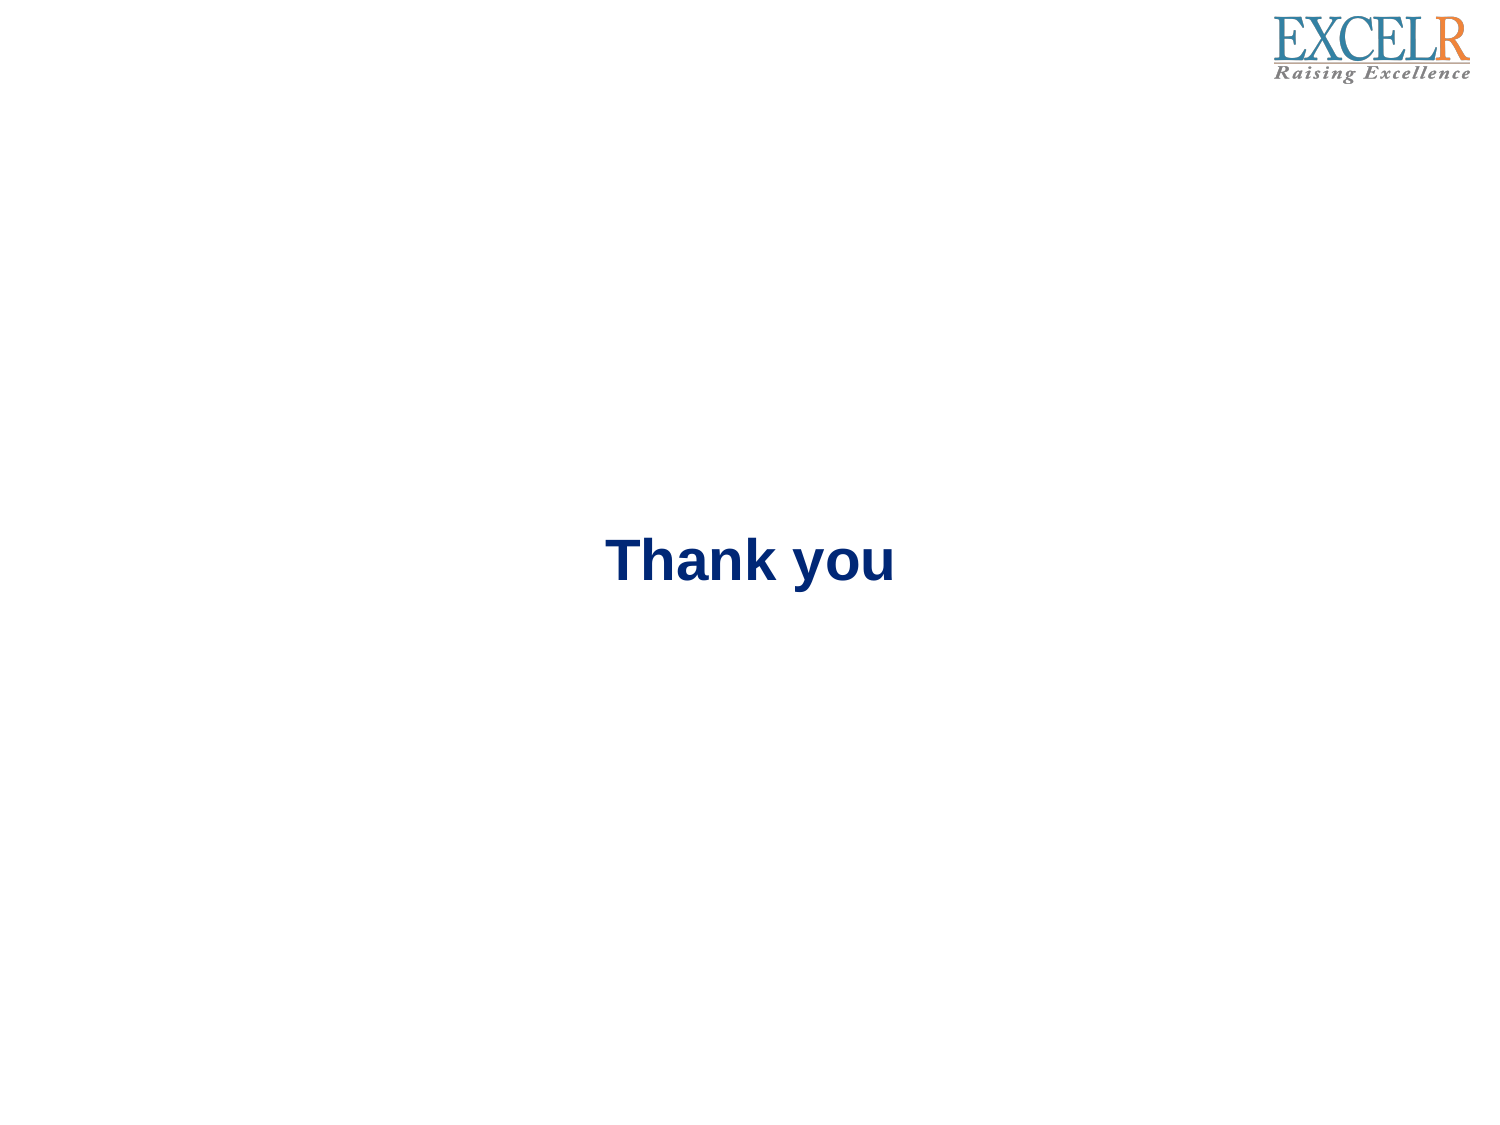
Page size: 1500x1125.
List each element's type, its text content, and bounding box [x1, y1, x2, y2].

picture [1274, 16, 1470, 85]
text_box Thank you [590, 514, 923, 600]
